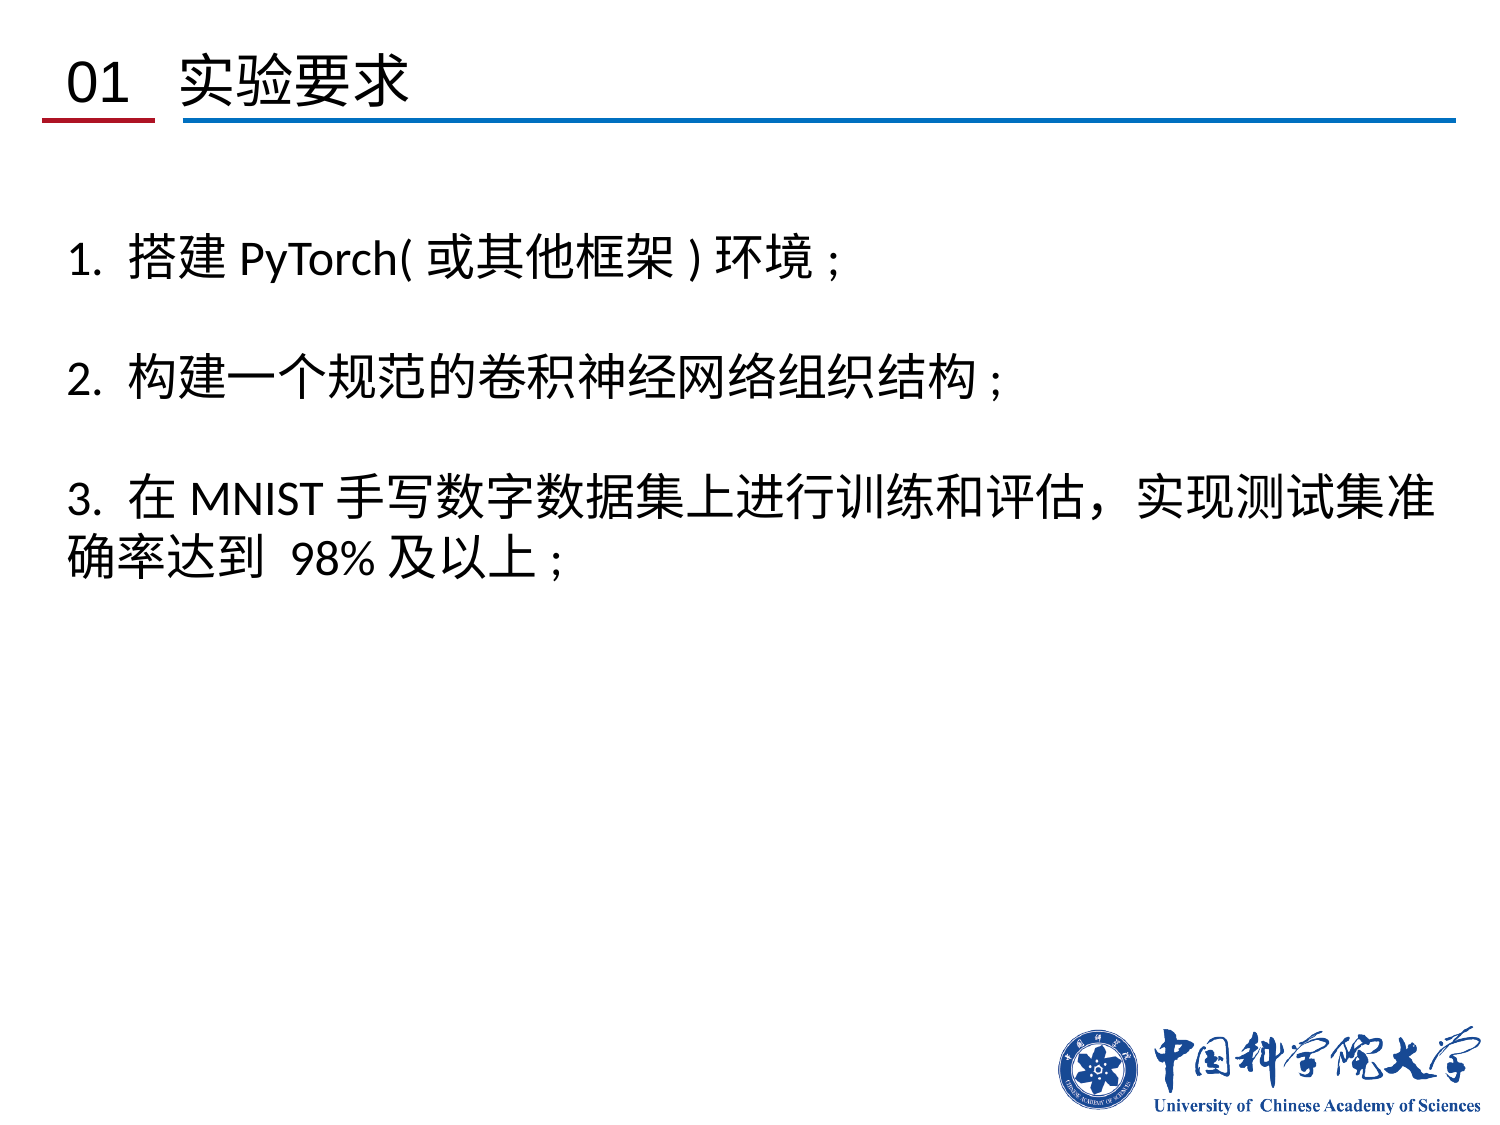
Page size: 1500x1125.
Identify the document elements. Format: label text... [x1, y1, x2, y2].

text_box 1. 搭建PyTorch(或其他框架)环境; 2. 构建一个规范的卷积神经网络组织结构; 3. 在MNIST手写数字数据集上进行训练和评估，实现测试集准确率达到 98%及以上; [51, 218, 1457, 654]
picture [1058, 1026, 1481, 1115]
text_box 01 实验要求 [51, 36, 731, 122]
